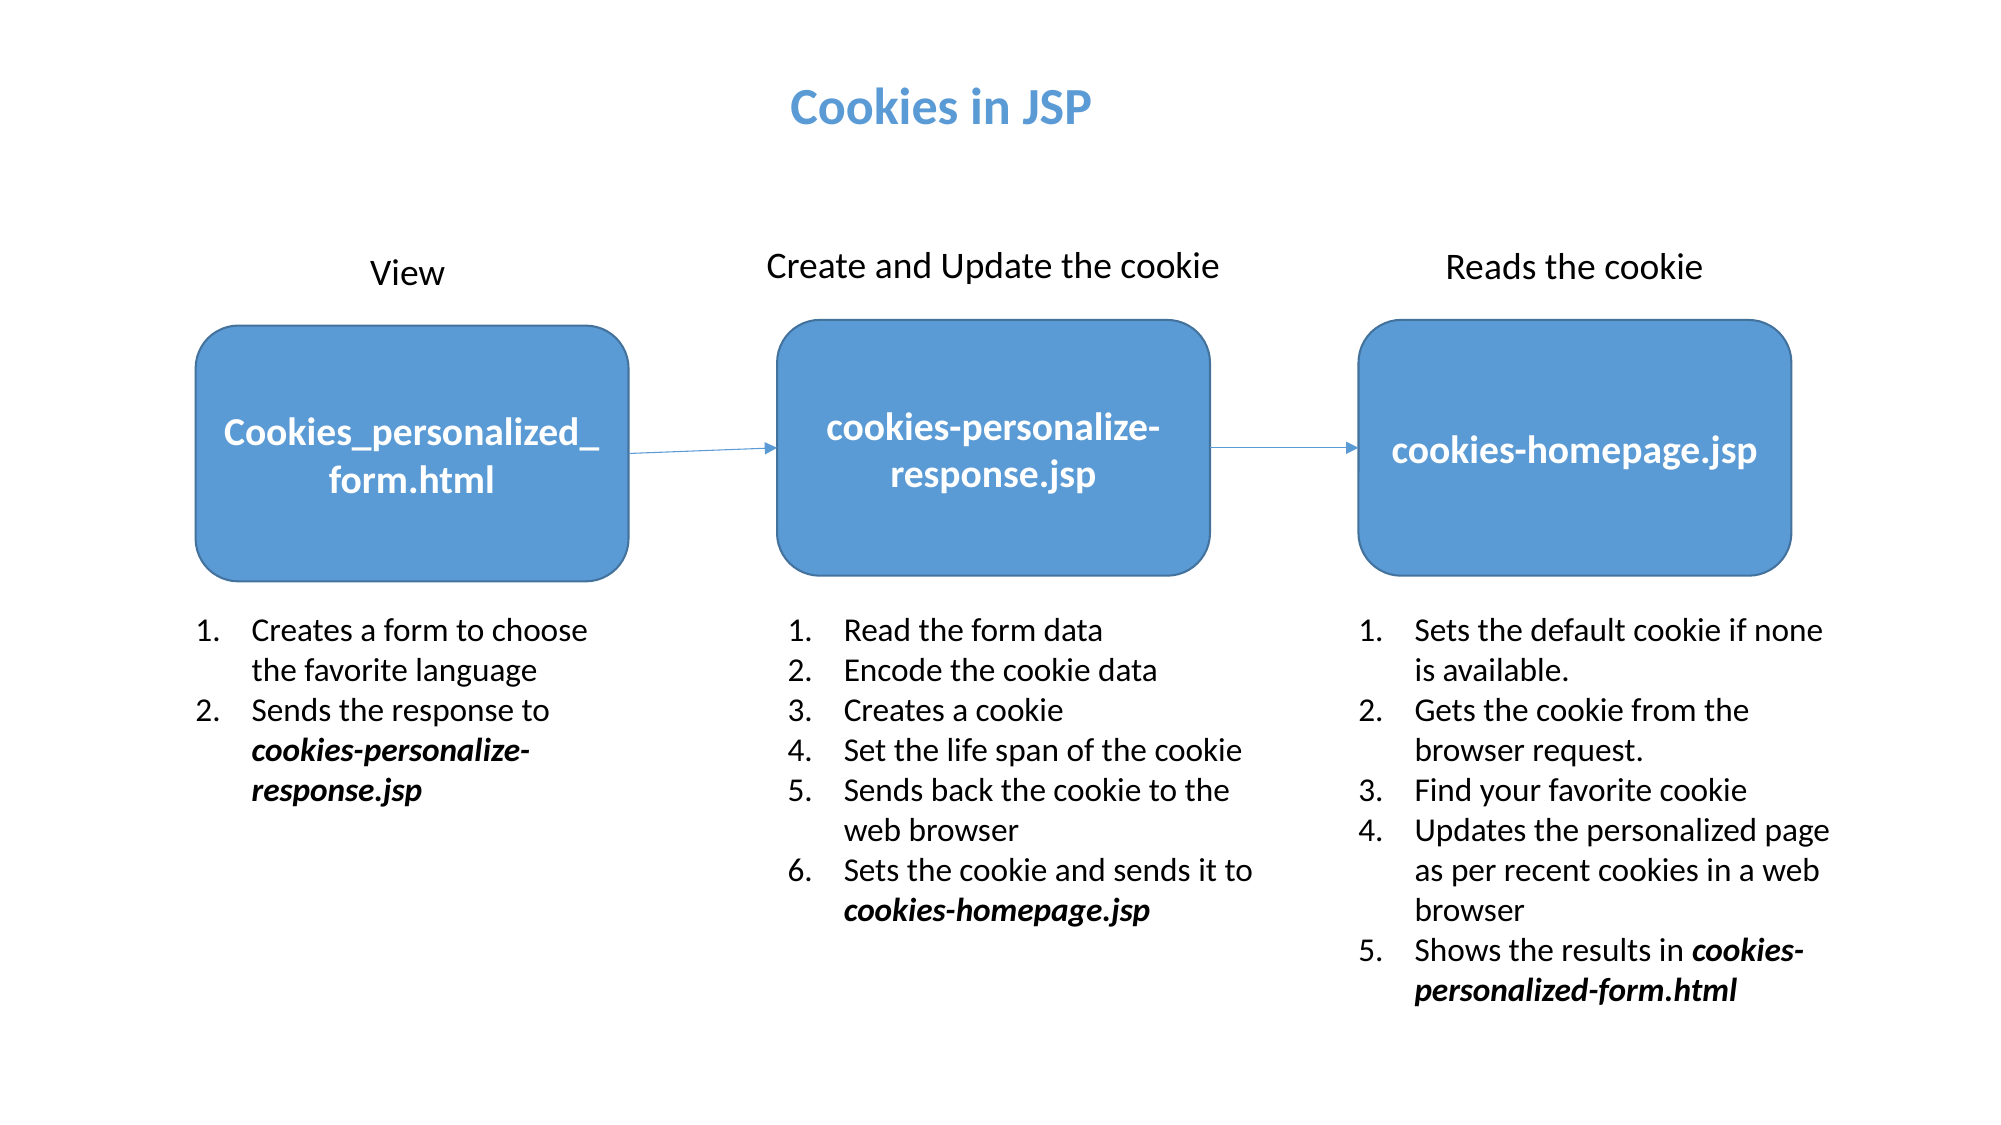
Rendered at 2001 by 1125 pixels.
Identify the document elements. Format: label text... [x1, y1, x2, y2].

text_box View [355, 241, 469, 301]
text_box cookies-homepage.jsp [1357, 318, 1793, 577]
text_box cookies-personalize-response.jsp [776, 318, 1212, 577]
text_box Reads the cookie [1430, 235, 1719, 295]
text_box Read the form data Encode the cookie data Creates a cookie Set the life span of the cookie Sends back the cookie to the web browser Sets the cookie and sends it to cookies-homepage.jsp [772, 601, 1285, 936]
text_box Cookies in JSP [79, 0, 1804, 216]
text_box Creates a form to choose the favorite language Sends the response to cookies-personalize-response.jsp [180, 601, 644, 816]
text_box Cookies_personalized_form.html [194, 324, 630, 583]
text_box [628, 447, 778, 454]
text_box Sets the default cookie if none is available. Gets the cookie from the browser request. Find your favorite cookie Updates the personalized page as per recent cookies in a web browser Shows the results in cookies-personalized-form.html [1343, 601, 1855, 1055]
text_box Create and Update the cookie [751, 233, 1236, 294]
